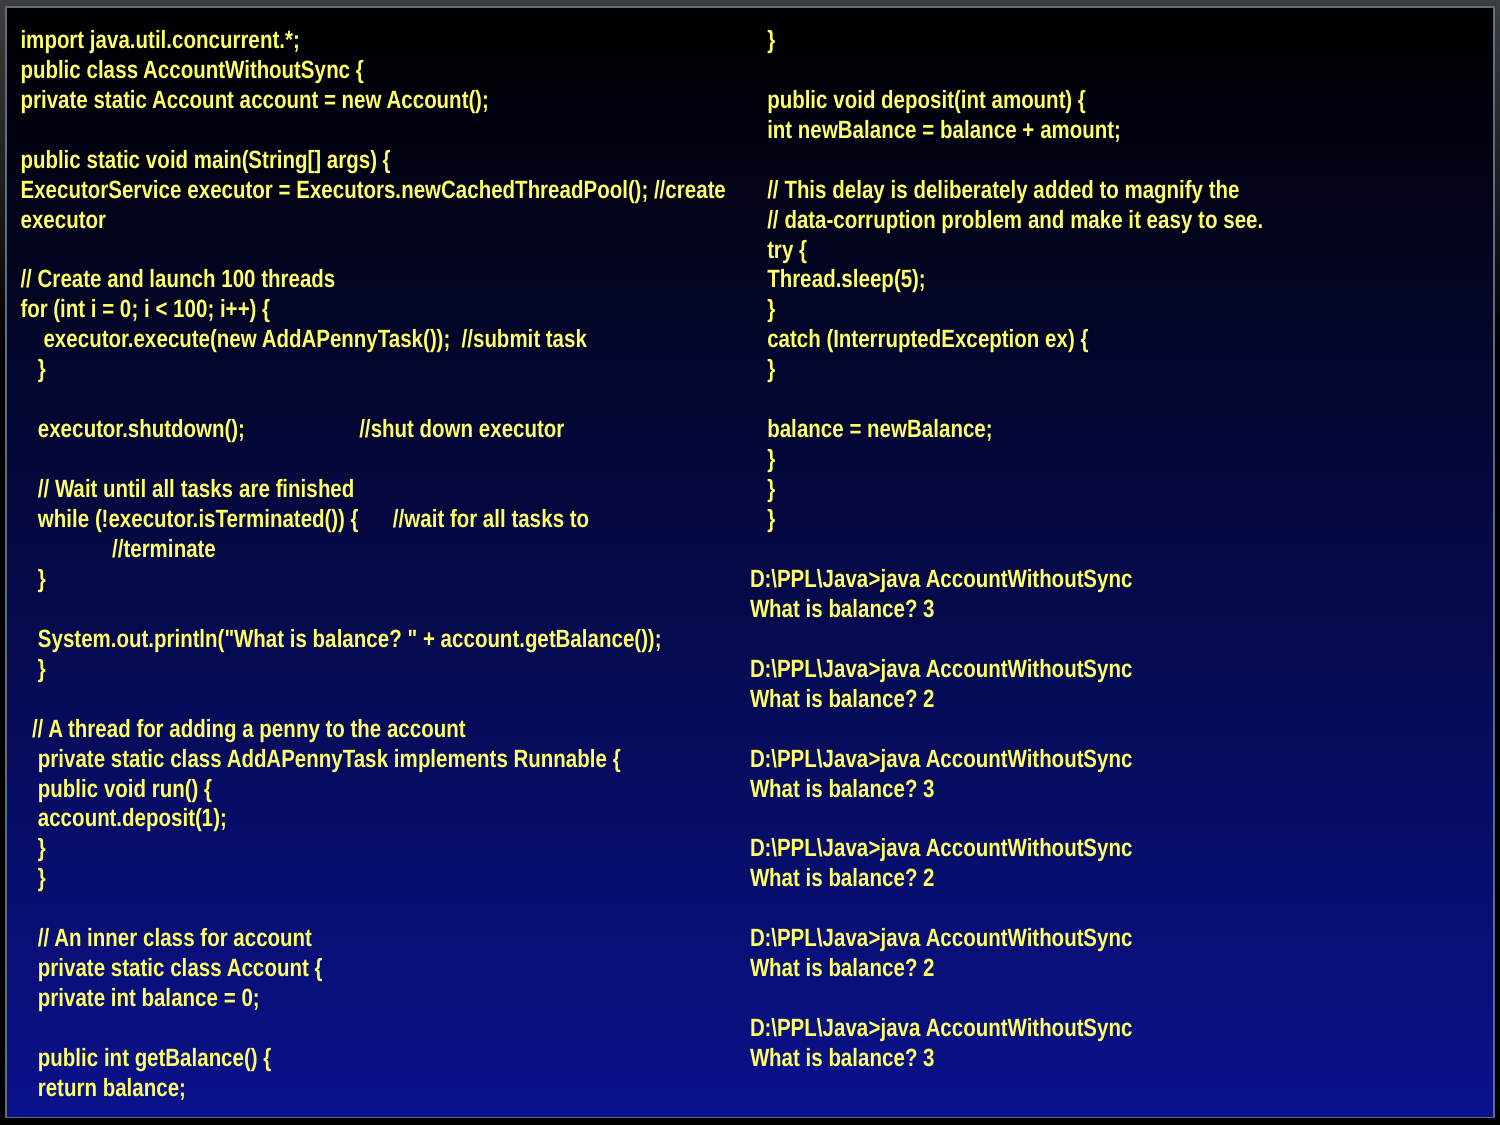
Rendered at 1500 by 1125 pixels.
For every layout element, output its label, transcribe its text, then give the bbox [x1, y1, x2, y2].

picture [0, 0, 1500, 1125]
text_box import java.util.concurrent.*; public class AccountWithoutSync { private static Account account = new Account(); public static void main(String[] args) { ExecutorService executor = Executors.newCachedThreadPool(); //create executor // Create and launch 100 threads for (int i = 0; i < 100; i++) { executor.execute(new AddAPennyTask()); //submit task } executor.shutdown(); //shut down executor // Wait until all tasks are finished while (!executor.isTerminated()) { //wait for all tasks to //terminate } System.out.println("What is balance? " + account.getBalance()); } // A thread for adding a penny to the account private static class AddAPennyTask implements Runnable { public void run() { account.deposit(1); } } // An inner class for account private static class Account { private int balance = 0; public int getBalance() { return balance; } public void deposit(int amount) { int newBalance = balance + amount; // This delay is deliberately added to magnify the // data-corruption problem and make it easy to see. try { Thread.sleep(5); } catch (InterruptedException ex) { } balance = newBalance; } } } D:\PPL\Java>java AccountWithoutSync What is balance? 3 D:\PPL\Java>java AccountWithoutSync What is balance? 2 D:\PPL\Java>java AccountWithoutSync What is balance? 3 D:\PPL\Java>java AccountWithoutSync What is balance? 2 D:\PPL\Java>java AccountWithoutSync What is balance? 2 D:\PPL\Java>java AccountWithoutSync What is balance? 3 [5, 6, 1495, 1118]
